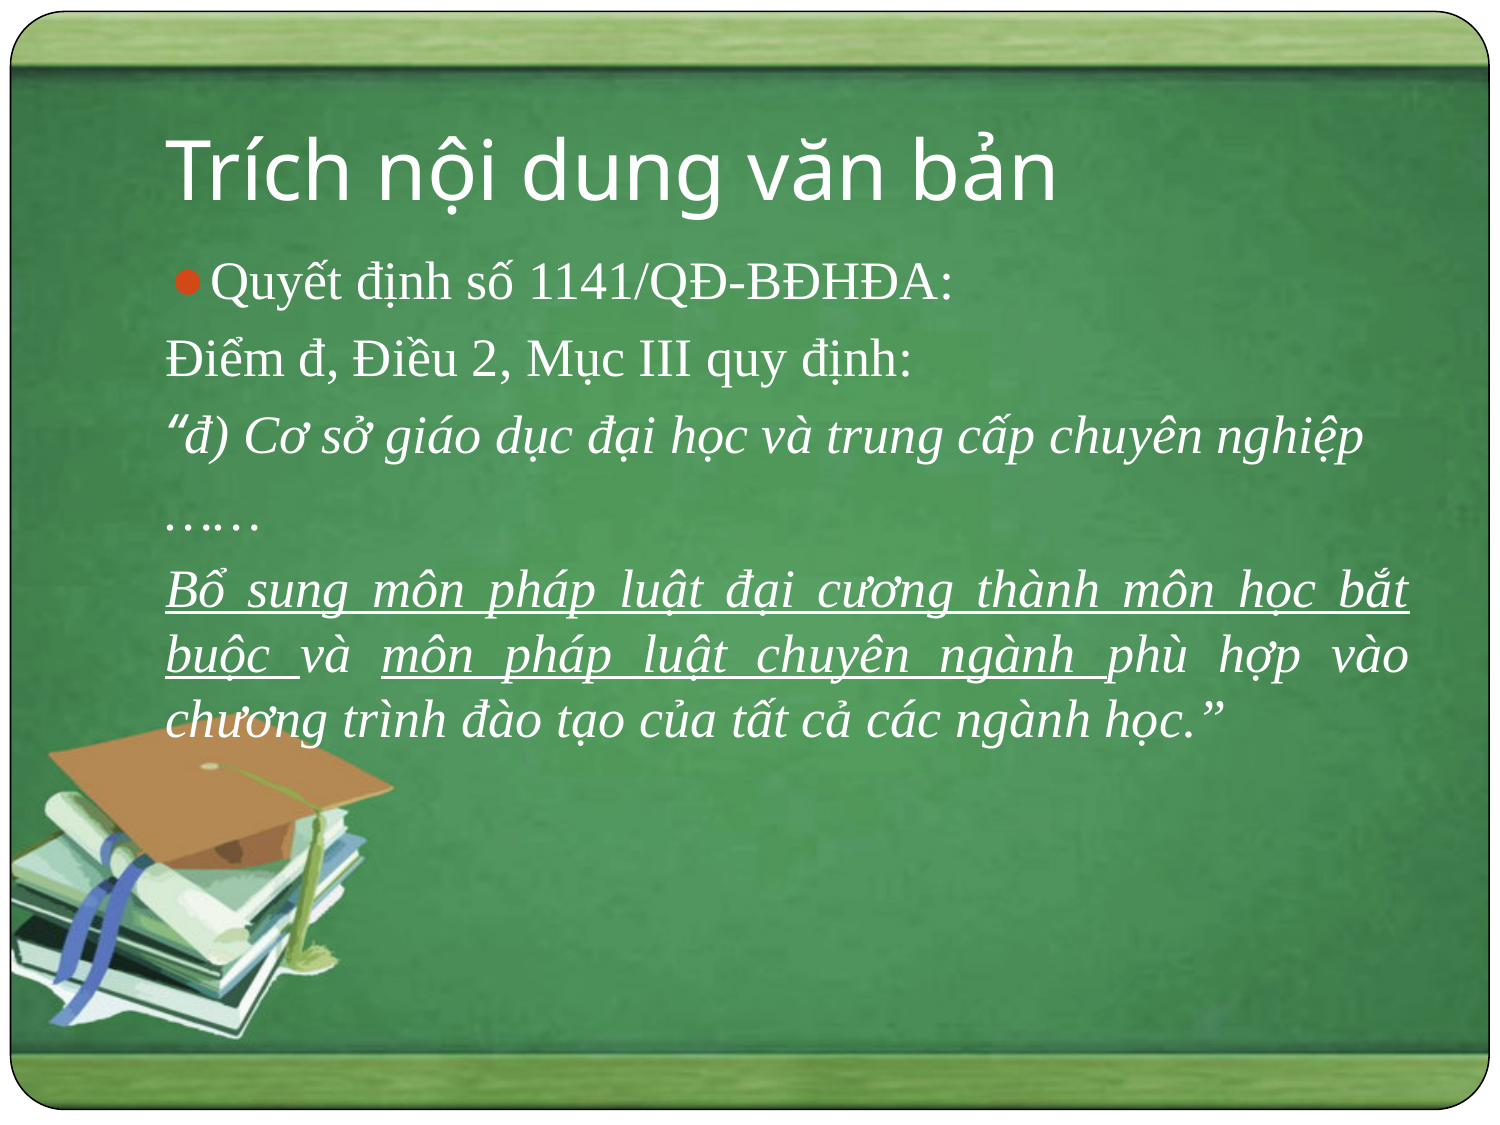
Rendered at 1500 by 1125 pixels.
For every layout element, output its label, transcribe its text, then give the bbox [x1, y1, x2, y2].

picture [12, 13, 1488, 1108]
title Trích nội dung văn bản [150, 45, 1425, 233]
list Quyết định số 1141/QĐ-BĐHĐA: Điểm đ, Điều 2, Mục III quy định: “đ) Cơ sở giáo dục đại học và trung cấp chuyên nghiệp …… Bổ sung môn pháp luật đại cương thành môn học bắt buộc và môn pháp luật chuyên ngành phù hợp vào chương trình đào tạo của tất cả các ngành học.” [150, 237, 1425, 988]
